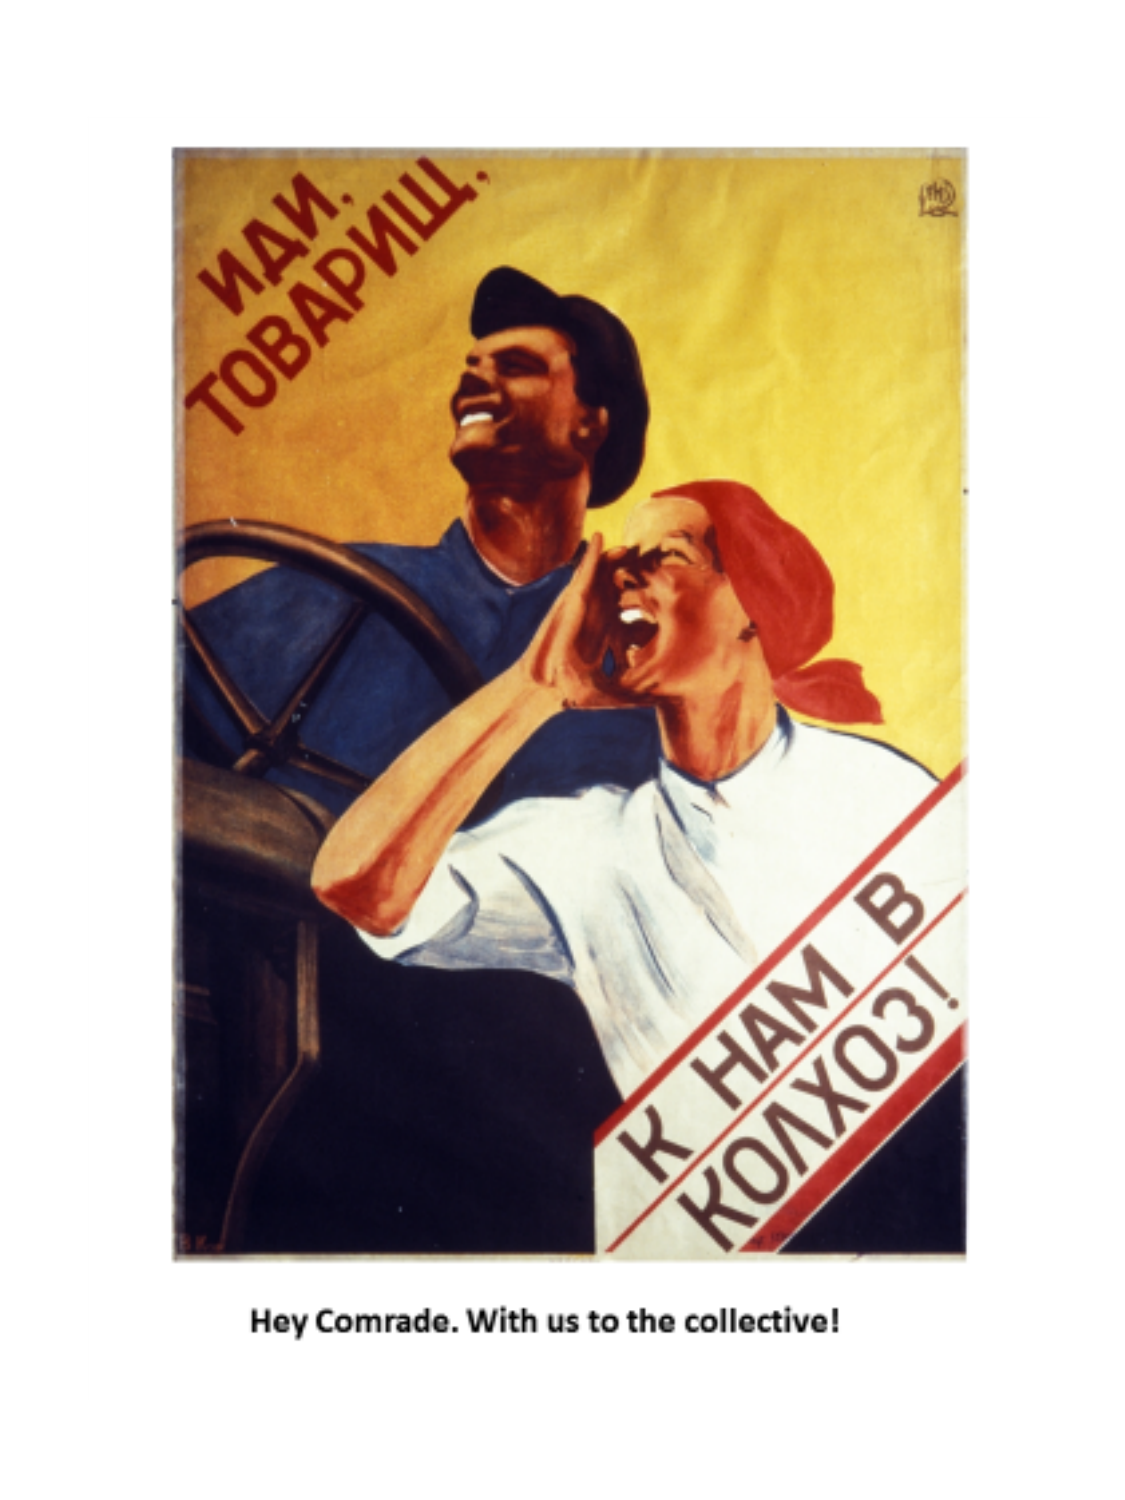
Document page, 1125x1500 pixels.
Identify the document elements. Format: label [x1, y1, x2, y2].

picture [87, 116, 1051, 1401]
